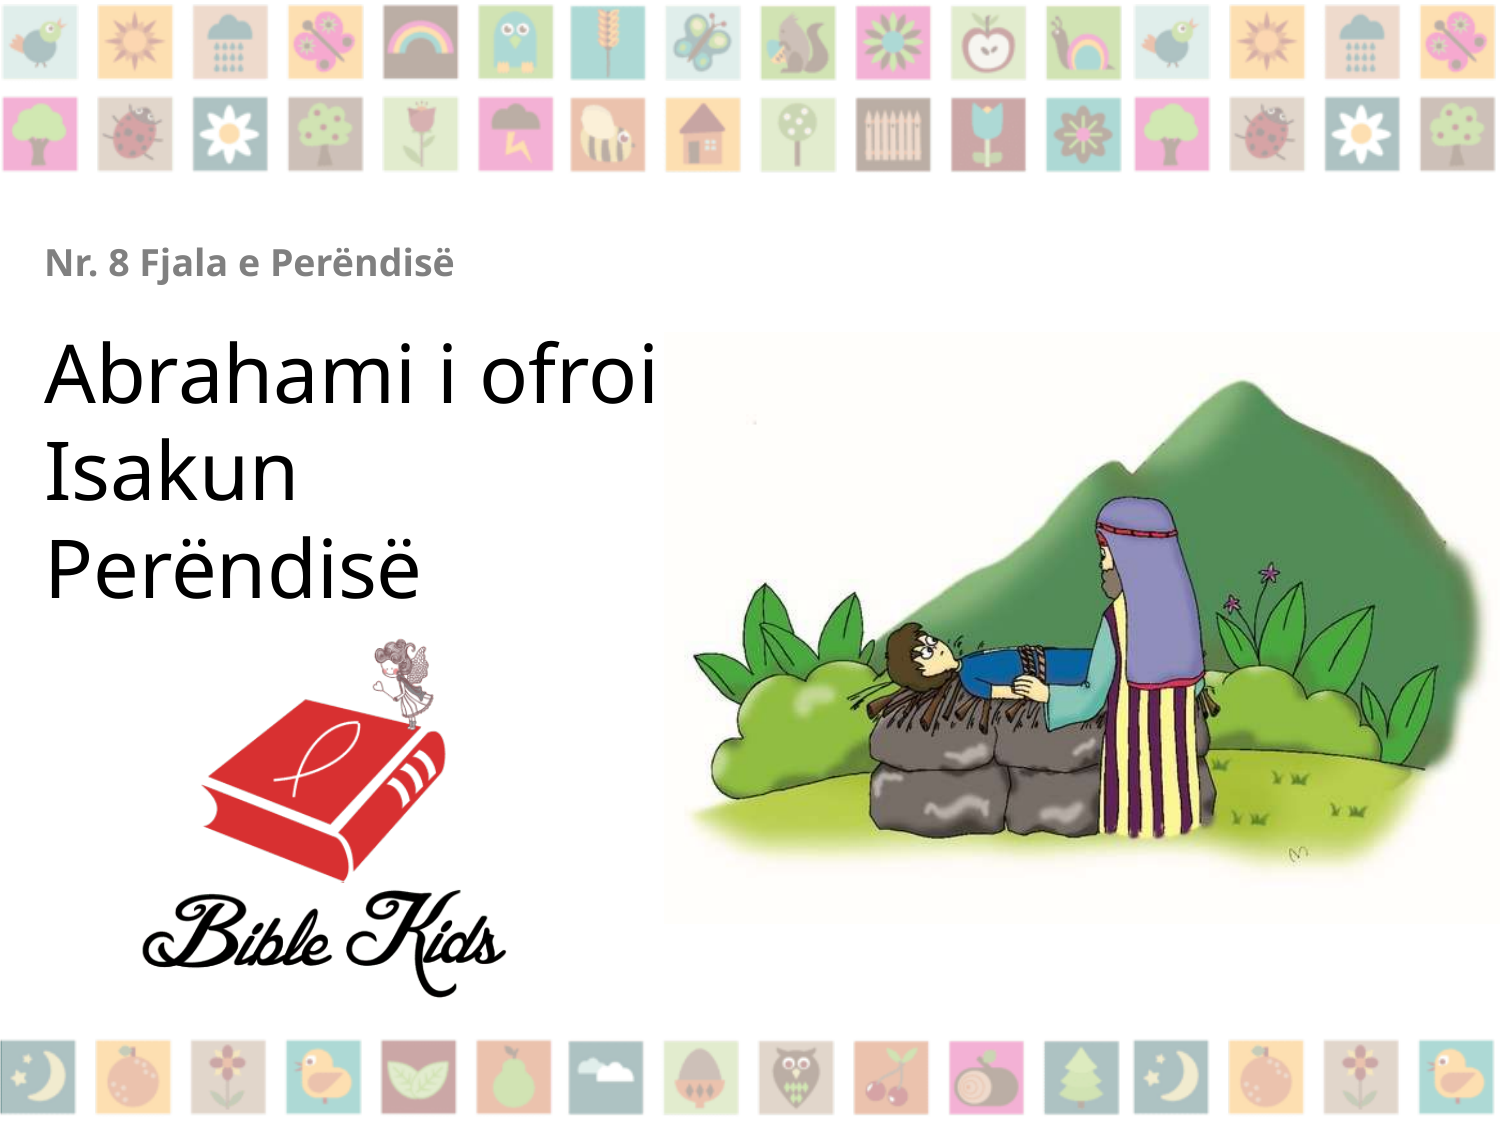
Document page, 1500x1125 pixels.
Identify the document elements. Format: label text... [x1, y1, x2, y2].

text_box Nr. 8 Fjala e Perëndisë [29, 231, 502, 292]
picture [664, 332, 1500, 924]
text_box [0, 1028, 1500, 1118]
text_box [0, 3, 1500, 181]
text_box Abrahami i ofroi Isakun Perëndisë [29, 314, 703, 622]
picture [117, 600, 544, 1027]
